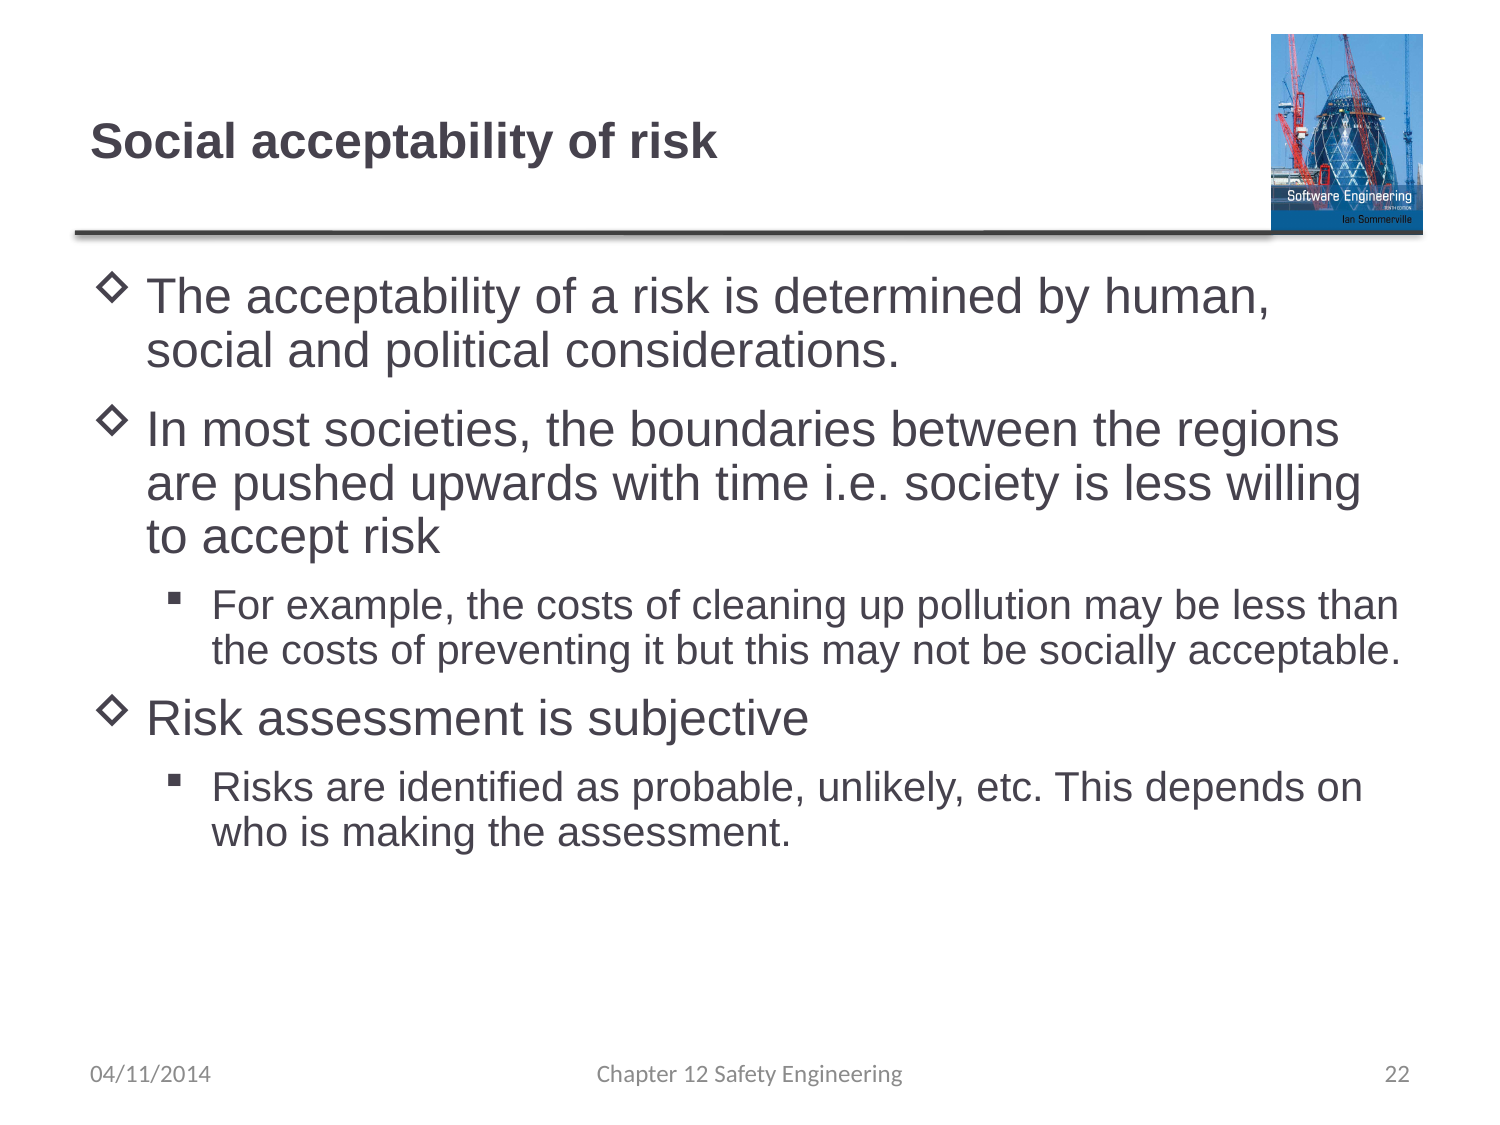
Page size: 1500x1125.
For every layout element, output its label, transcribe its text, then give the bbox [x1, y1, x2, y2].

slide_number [75, 1042, 425, 1103]
picture [1271, 34, 1423, 230]
title Social acceptability of risk [74, 44, 1272, 233]
footer Chapter 12 Safety Engineering [512, 1042, 988, 1103]
list The acceptability of a risk is determined by human, social and political considerations. In most societies, the boundaries between the regions are pushed upwards with time i.e. society is less willing to accept risk For example, the costs of cleaning up pollution may be less than the costs of preventing it but this may not be socially acceptable. Risk assessment is subjective Risks are identified as probable, unlikely, etc. This depends on who is making the assessment. [75, 262, 1425, 1005]
slide_number 22 [1074, 1042, 1425, 1103]
